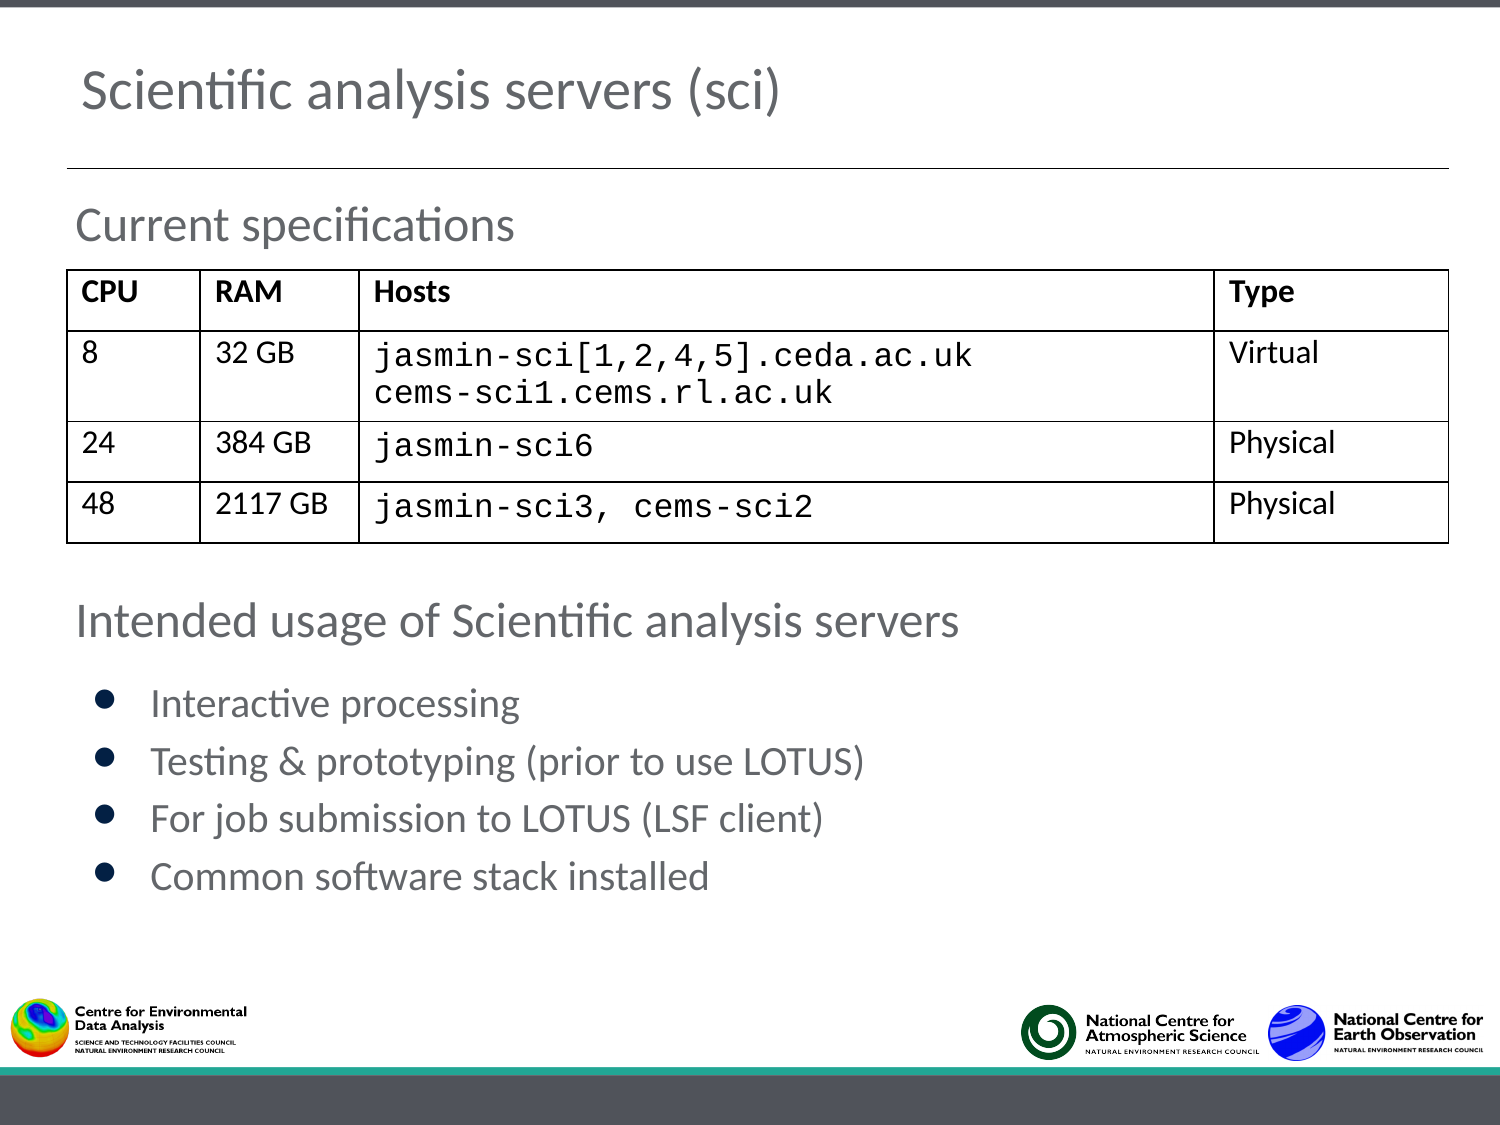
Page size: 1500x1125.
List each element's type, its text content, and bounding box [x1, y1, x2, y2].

table_cell Physical [1215, 483, 1448, 542]
table_cell Virtual [1215, 332, 1448, 421]
table_cell Physical [1215, 422, 1448, 481]
table_header RAM [201, 271, 358, 330]
table_cell jasmin-sci3, cems-sci2 [360, 483, 1213, 542]
table_cell 32 GB [201, 332, 358, 421]
table_cell jasmin-sci[1,2,4,5].ceda.ac.uk cems-sci1.cems.rl.ac.uk [360, 332, 1213, 421]
list Intended usage of Scientific analysis servers Interactive processing Testing & prototyping (prior to use LOTUS) For job submission to LOTUS (LSF client) Common software stack installed [60, 580, 1449, 931]
title Scientific analysis servers (sci) [66, 51, 1455, 169]
table_cell 8 [68, 332, 199, 421]
table_cell jasmin-sci6 [360, 422, 1213, 481]
table_cell 2117 GB [201, 483, 358, 542]
table_header Hosts [360, 271, 1213, 330]
text_box Current specifications [60, 183, 1449, 271]
table_cell 24 [68, 422, 199, 481]
table_header Type [1215, 271, 1448, 330]
table_header CPU [68, 271, 199, 330]
table_cell 384 GB [201, 422, 358, 481]
picture [0, 0, 1500, 1125]
table_cell 48 [68, 483, 199, 542]
